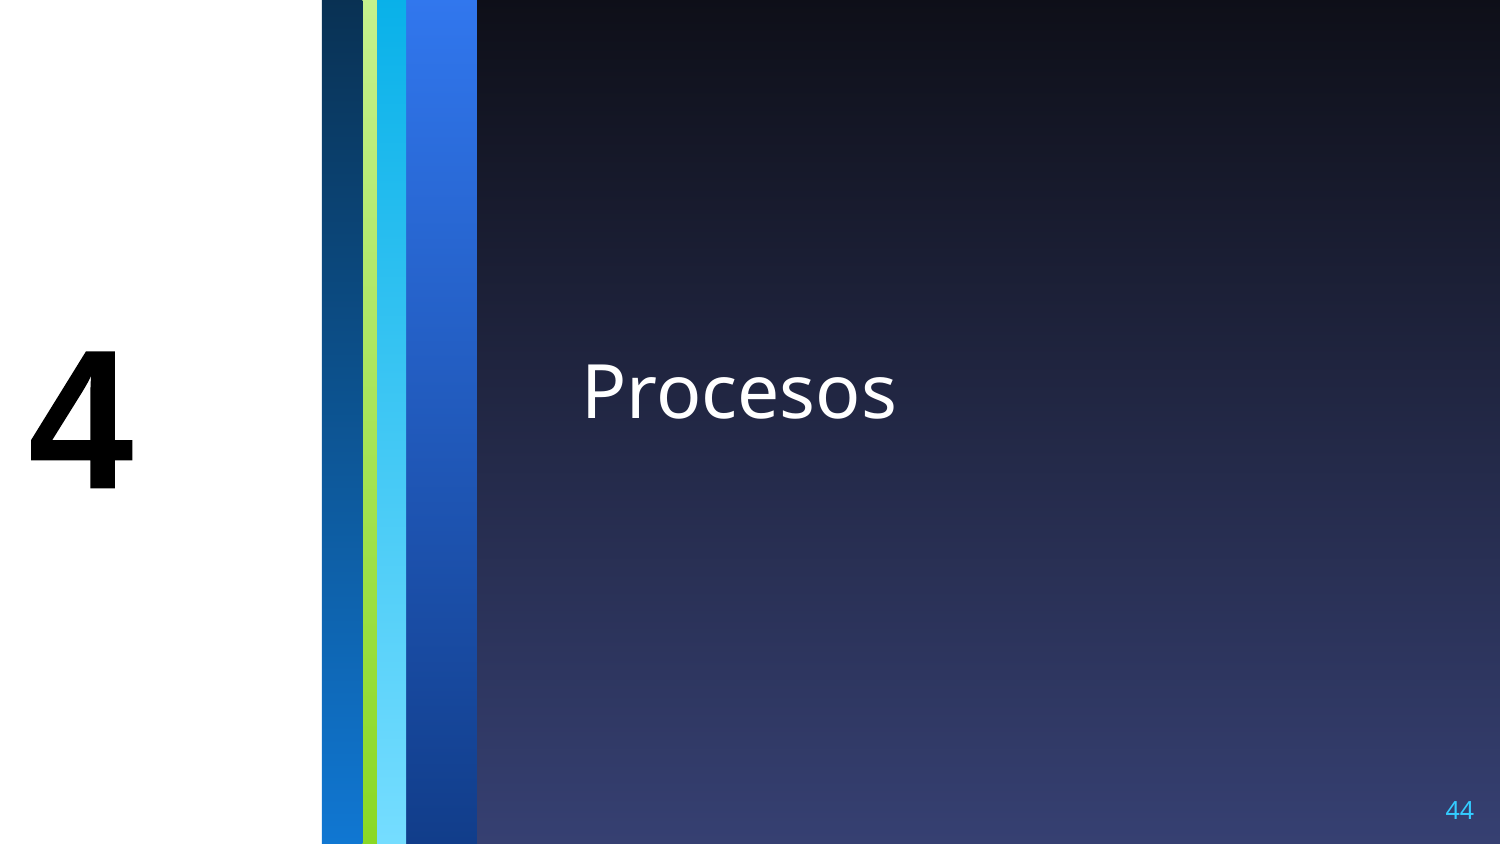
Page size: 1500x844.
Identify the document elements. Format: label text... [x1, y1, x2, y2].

slide_number ‹#› [1399, 779, 1490, 844]
title Procesos [566, 335, 1412, 449]
